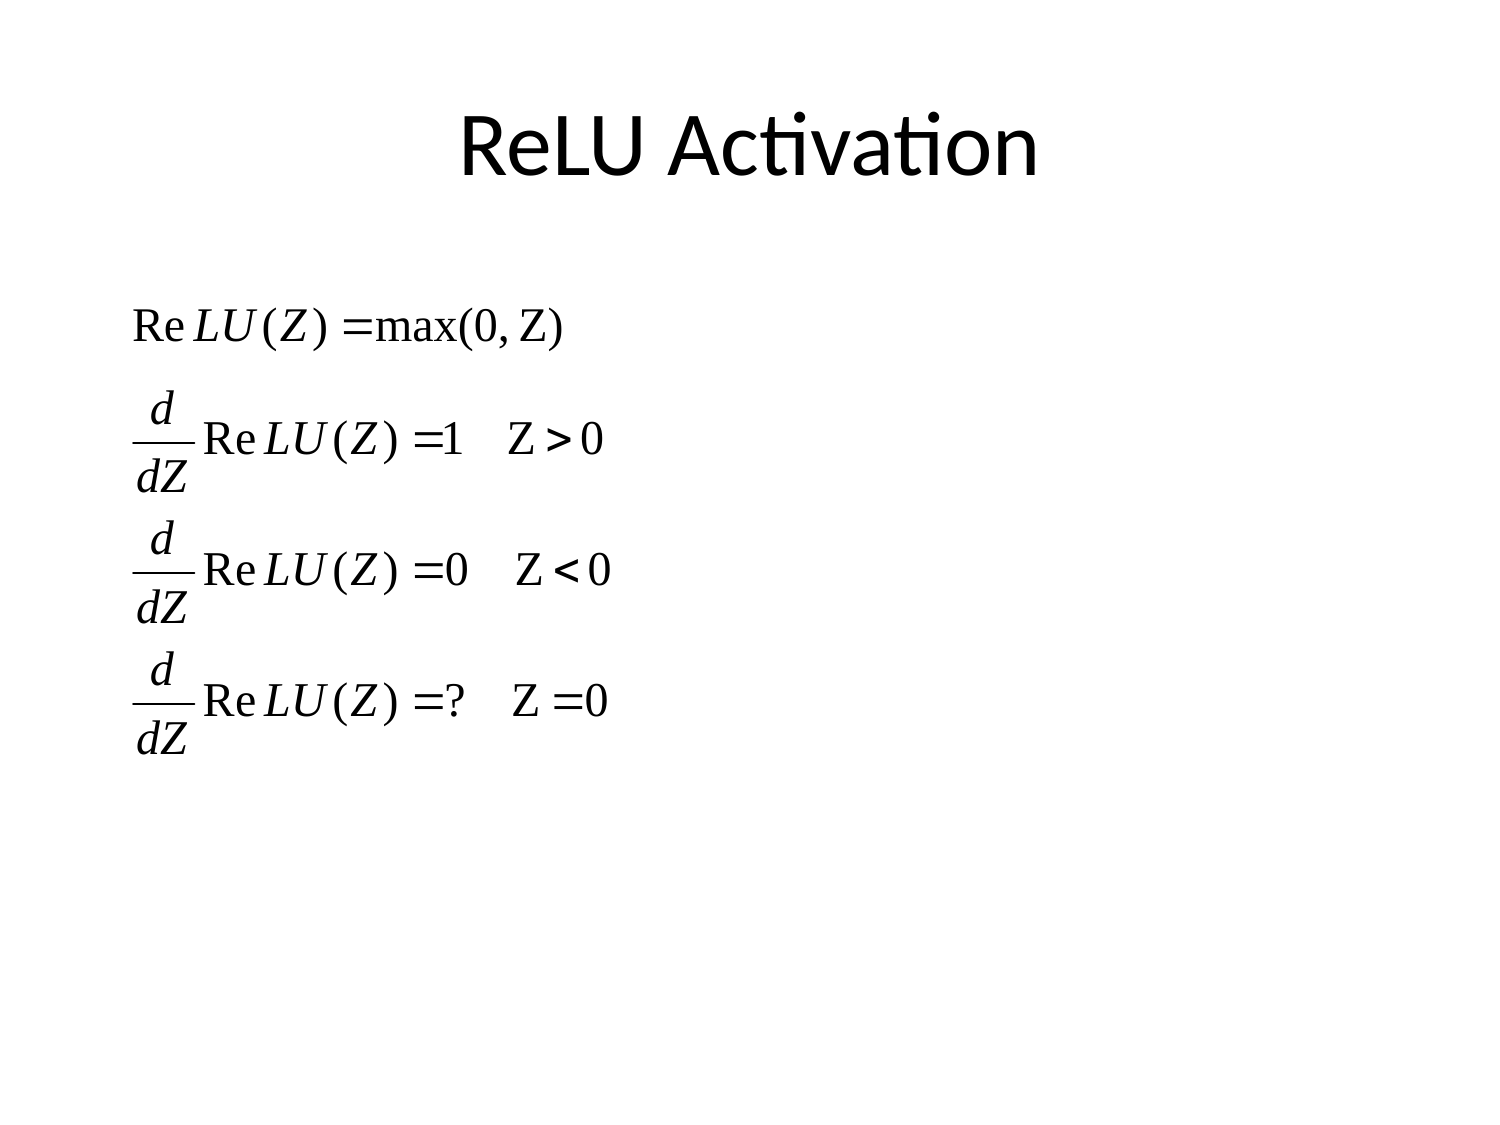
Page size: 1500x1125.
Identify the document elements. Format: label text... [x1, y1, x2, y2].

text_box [124, 374, 618, 764]
title ReLU Activation [75, 45, 1425, 233]
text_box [124, 296, 574, 362]
